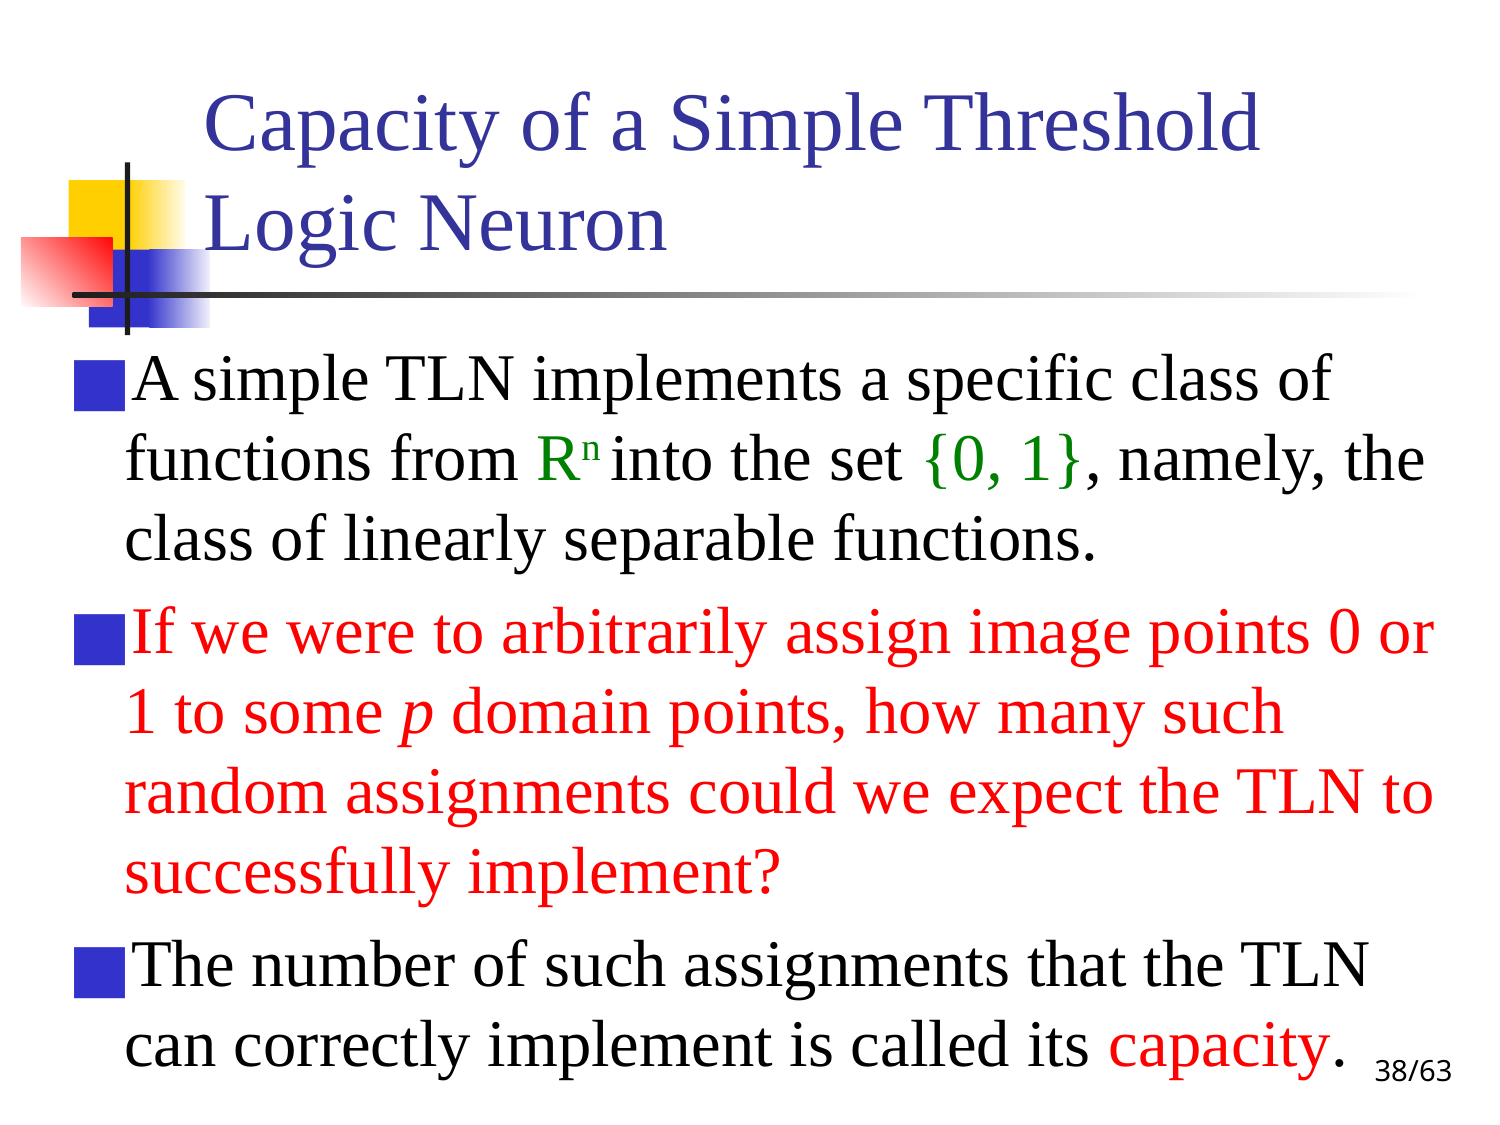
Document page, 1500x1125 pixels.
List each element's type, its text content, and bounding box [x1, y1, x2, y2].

title Capacity of a Simple Threshold Logic Neuron [188, 35, 1468, 275]
list A simple TLN implements a specific class of functions from Rn into the set {0, 1}, namely, the class of linearly separable functions. If we were to arbitrarily assign image points 0 or 1 to some p domain points, how many such random assignments could we expect the TLN to successfully implement? The number of such assignments that the TLN can correctly implement is called its capacity. [53, 326, 1471, 1125]
